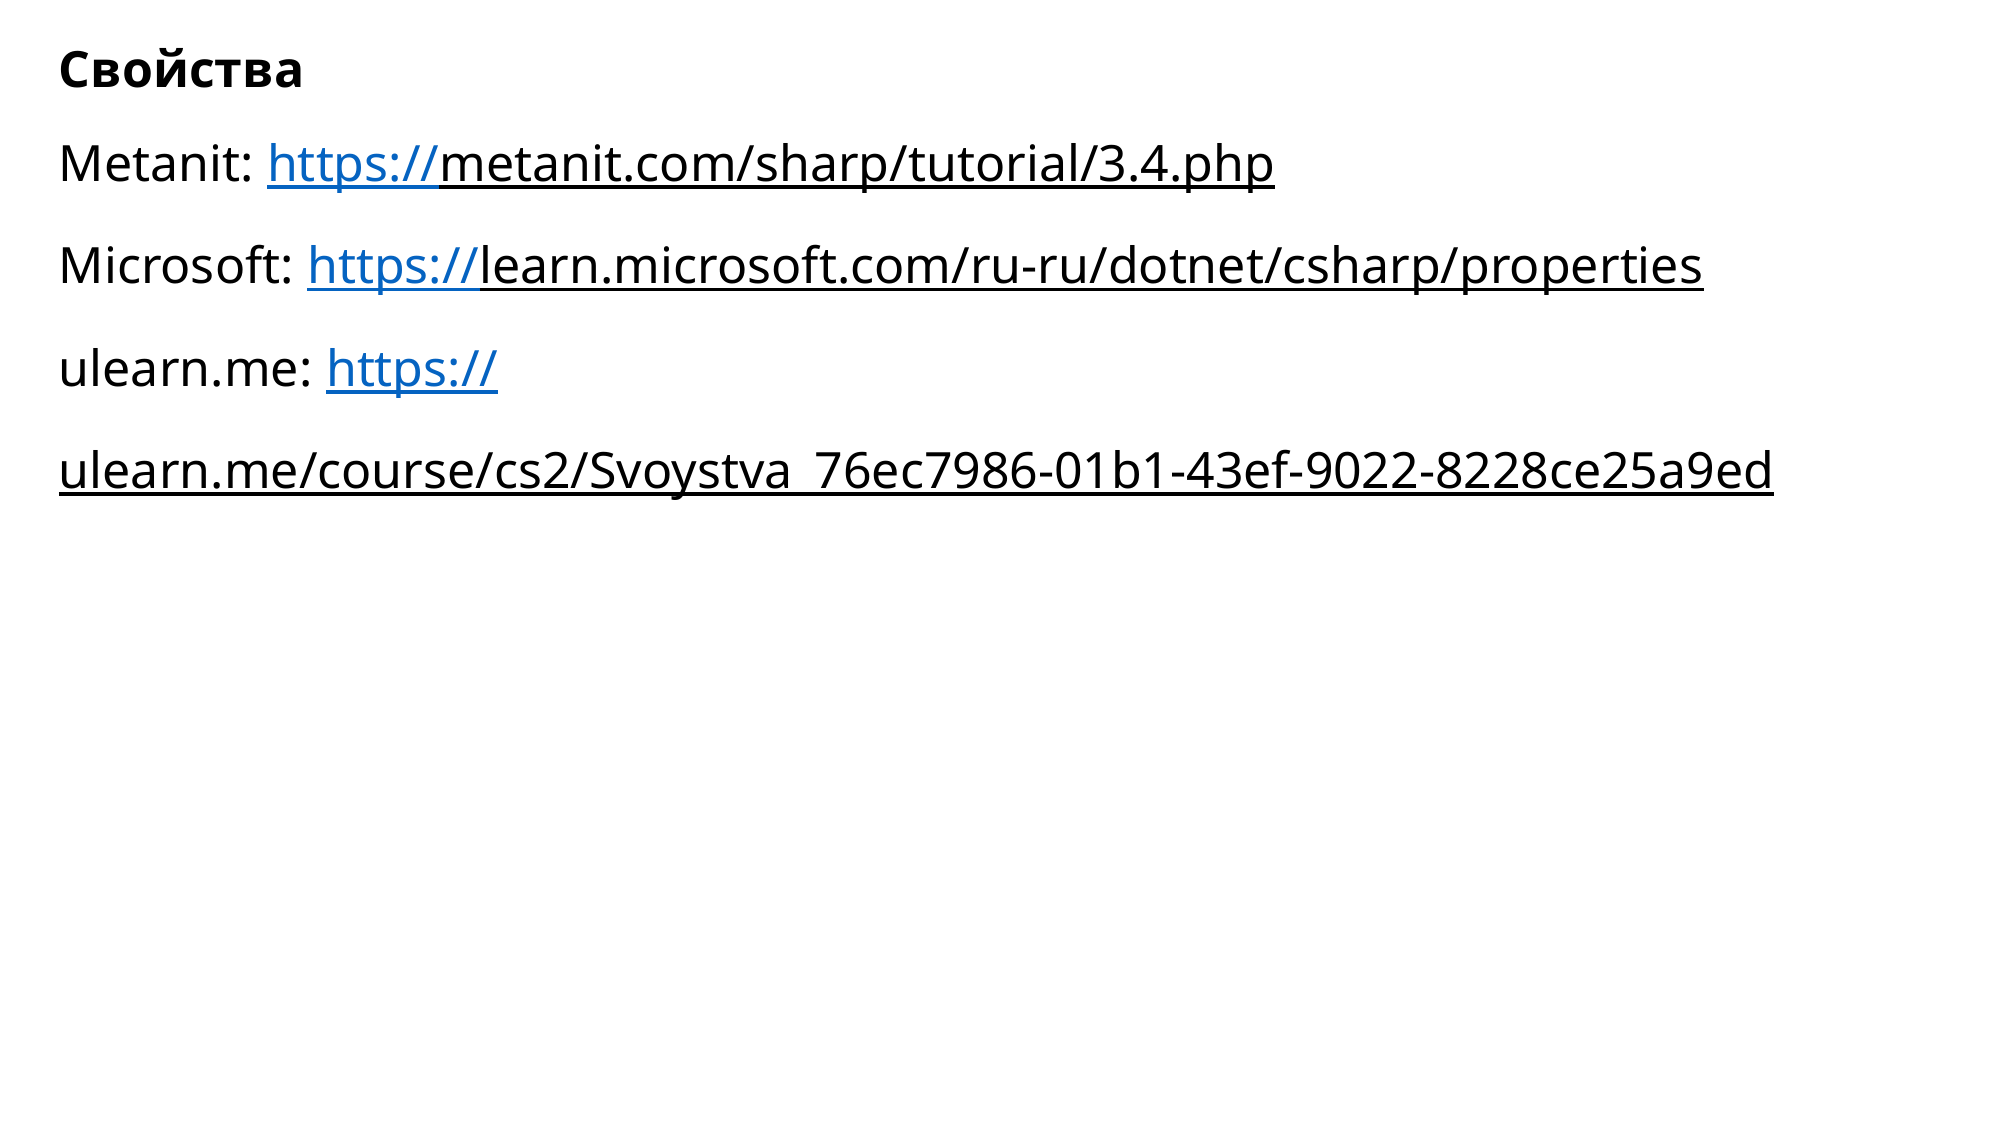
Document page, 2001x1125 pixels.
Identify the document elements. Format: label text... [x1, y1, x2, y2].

text_box Свойства Metanit: https://metanit.com/sharp/tutorial/3.4.php Microsoft: https://learn.microsoft.com/ru-ru/dotnet/csharp/properties ulearn.me: https://ulearn.me/course/cs2/Svoystva_76ec7986-01b1-43ef-9022-8228ce25a9ed [0, 0, 2000, 515]
